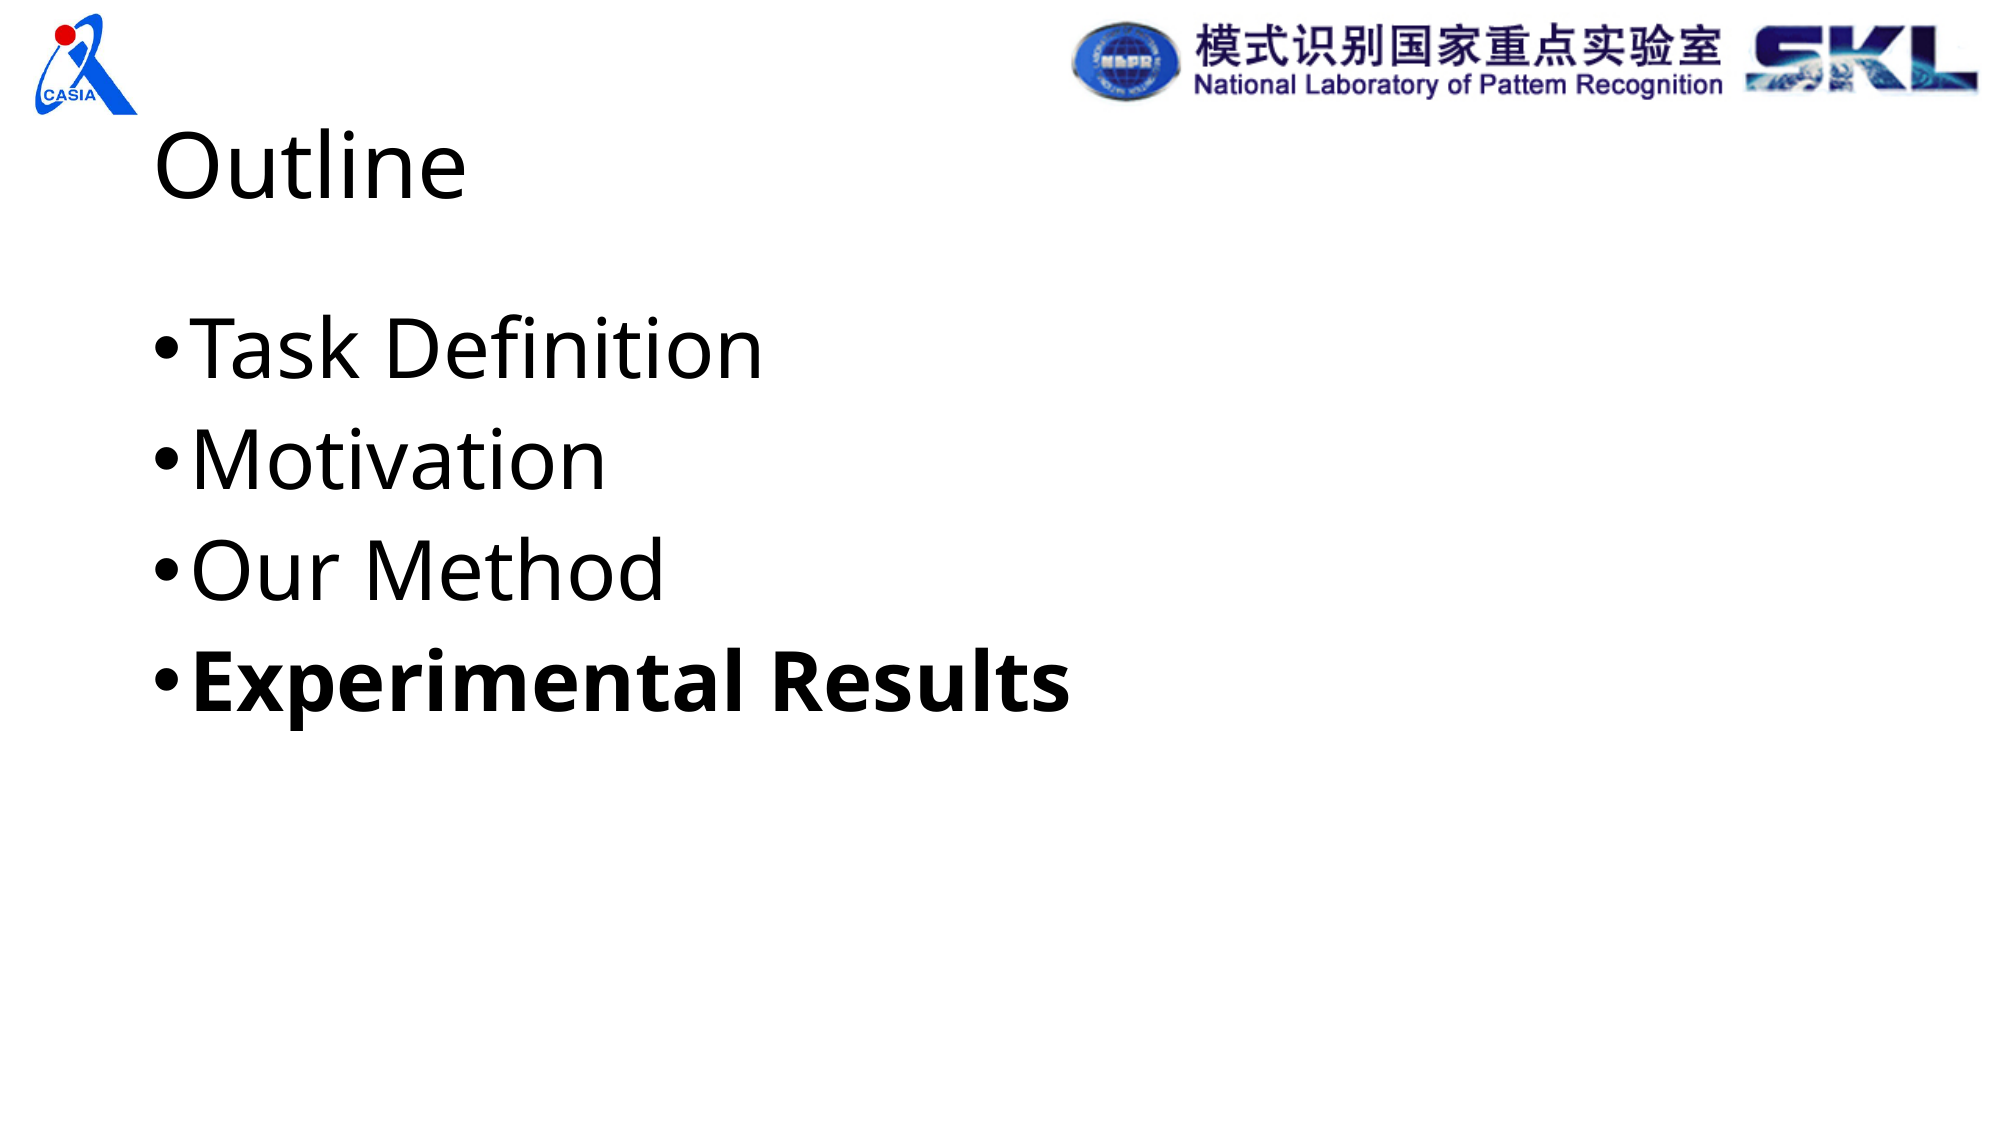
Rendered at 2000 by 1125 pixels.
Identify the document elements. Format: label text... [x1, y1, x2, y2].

list Task Definition Motivation Our Method Experimental Results [137, 299, 1862, 1014]
picture [33, 13, 138, 116]
title Outline [137, 59, 1862, 278]
